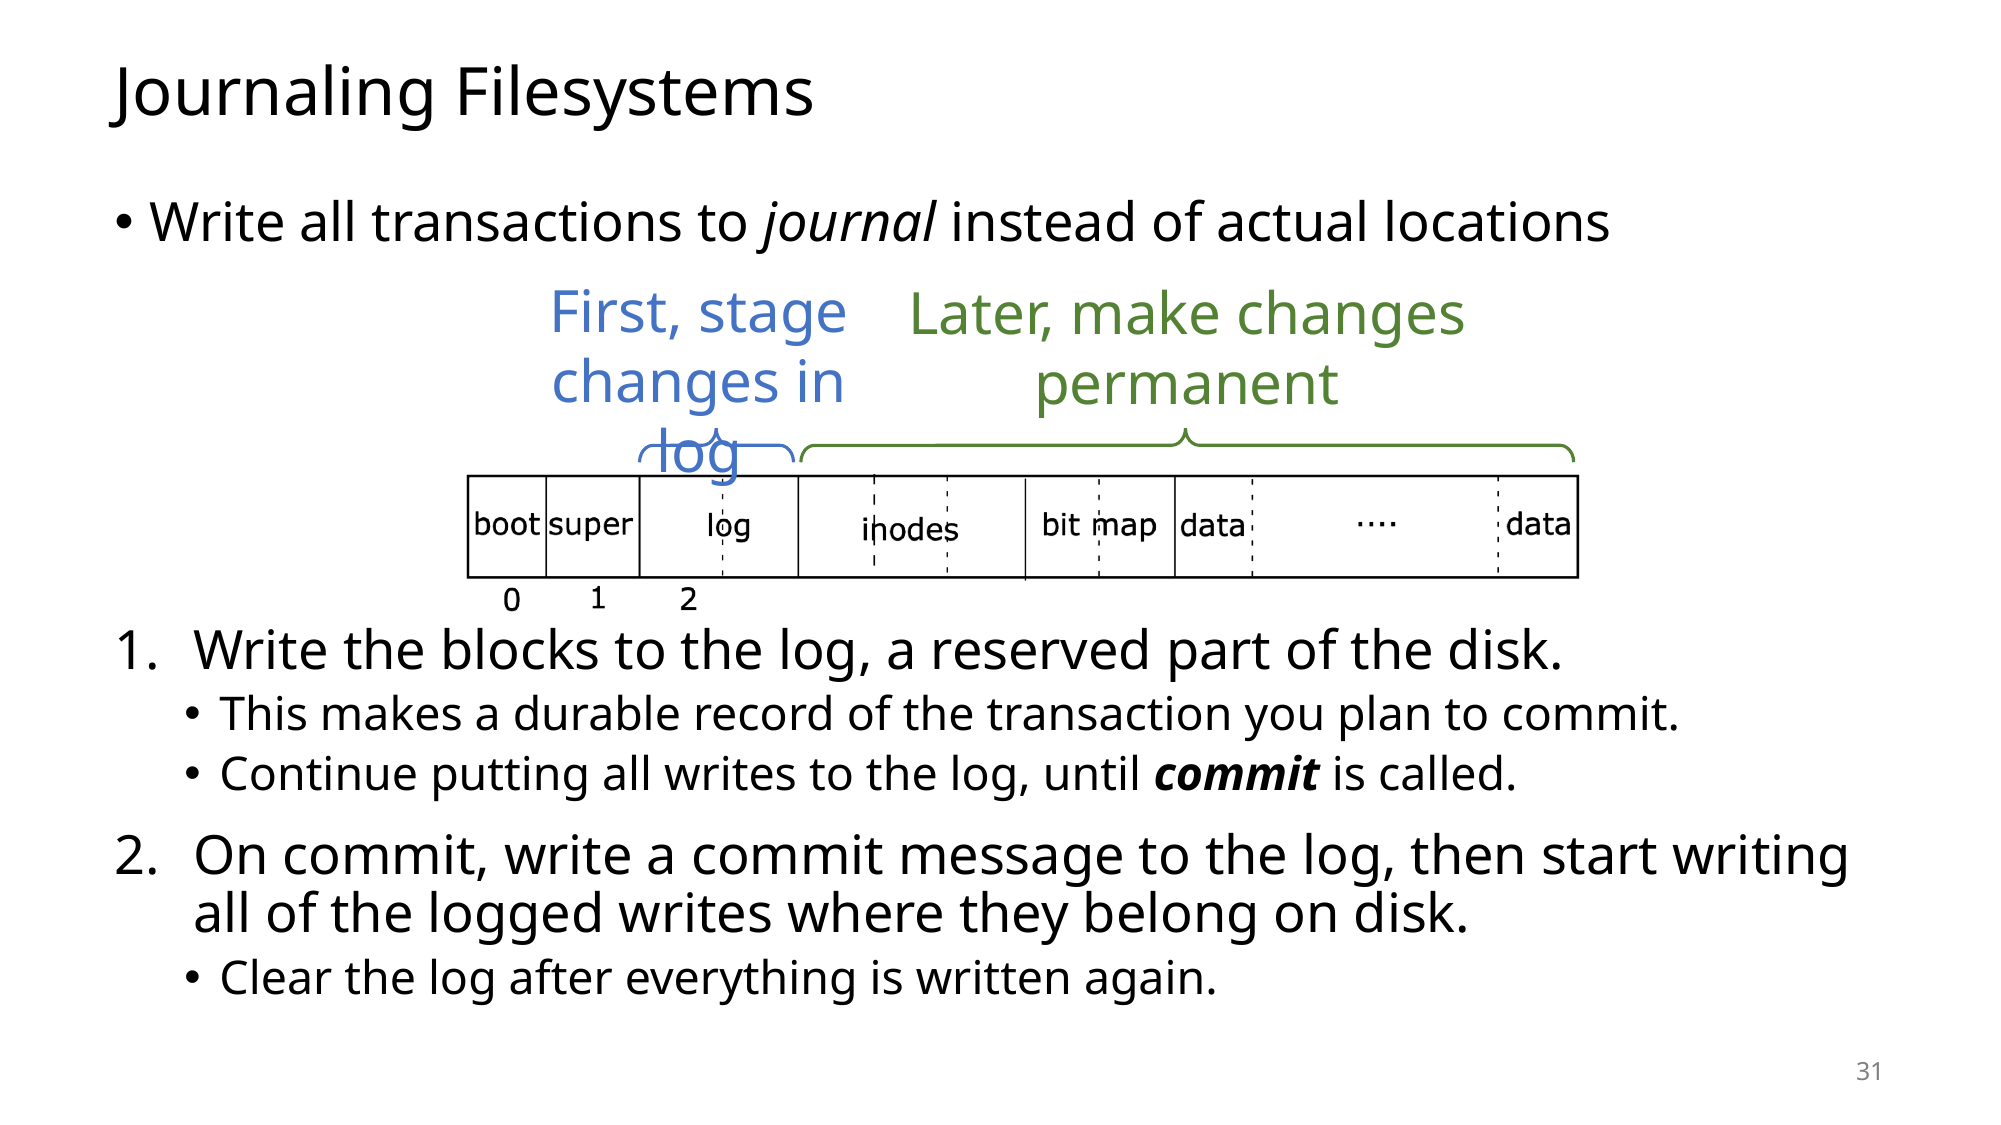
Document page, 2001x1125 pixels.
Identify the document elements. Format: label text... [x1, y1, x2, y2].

list Write all transactions to journal instead of actual locations Write the blocks to the log, a reserved part of the disk. This makes a durable record of the transaction you plan to commit. Continue putting all writes to the log, until commit is called. On commit, write a commit message to the log, then start writing all of the logged writes where they belong on disk. Clear the log after everything is written again. [99, 187, 1900, 1013]
text_box [901, 428, 1575, 463]
title Journaling Filesystems [99, 37, 1900, 150]
text_box First, stage changes in log [497, 266, 901, 470]
picture [463, 470, 1582, 619]
slide_number 31 [1749, 1042, 1900, 1103]
text_box Later, make changes permanent [886, 268, 1489, 424]
